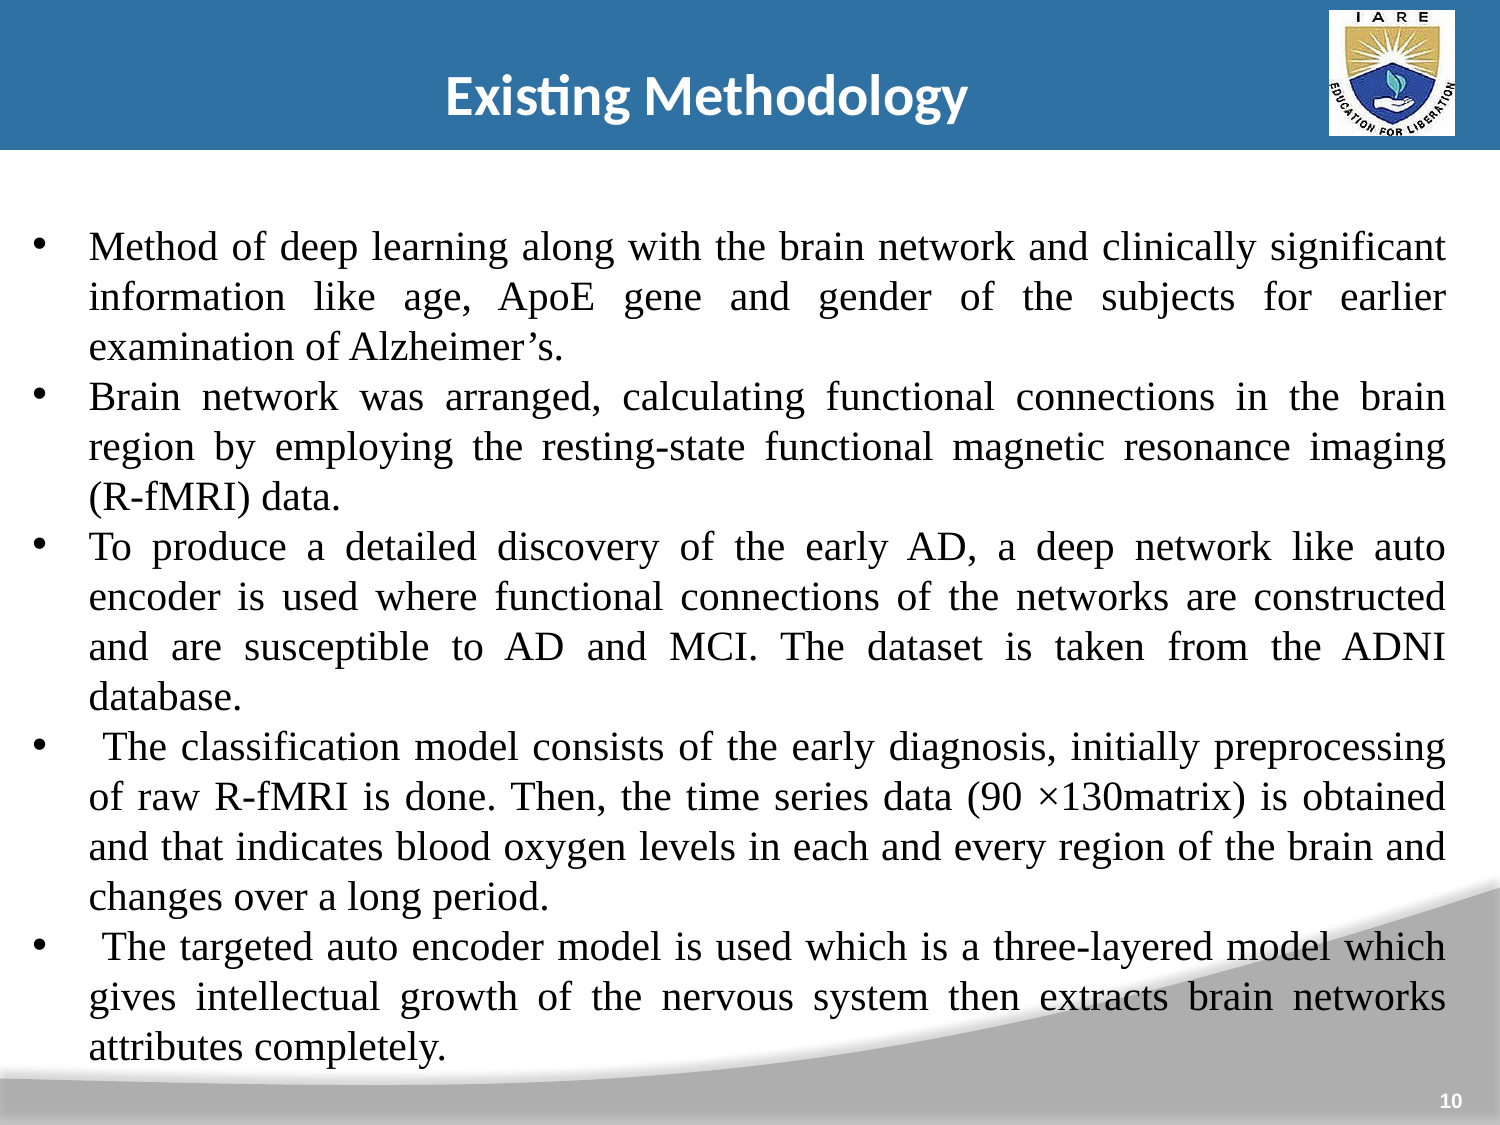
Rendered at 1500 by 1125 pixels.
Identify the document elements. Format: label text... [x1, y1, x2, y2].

picture [1329, 10, 1456, 136]
text_box Existing Methodology [430, 49, 1257, 135]
slide_number 10 [1337, 1077, 1463, 1114]
text_box Method of deep learning along with the brain network and clinically significant information like age, ApoE gene and gender of the subjects for earlier examination of Alzheimer’s. Brain network was arranged, calculating functional connections in the brain region by employing the resting-state functional magnetic resonance imaging (R-fMRI) data. To produce a detailed discovery of the early AD, a deep network like auto encoder is used where functional connections of the networks are constructed and are susceptible to AD and MCI. The dataset is taken from the ADNI database. The classification model consists of the early diagnosis, initially preprocessing of raw R-fMRI is done. Then, the time series data (90 ×130matrix) is obtained and that indicates blood oxygen levels in each and every region of the brain and changes over a long period. The targeted auto encoder model is used which is a three-layered model which gives intellectual growth of the nervous system then extracts brain networks attributes completely. [17, 211, 1463, 1077]
